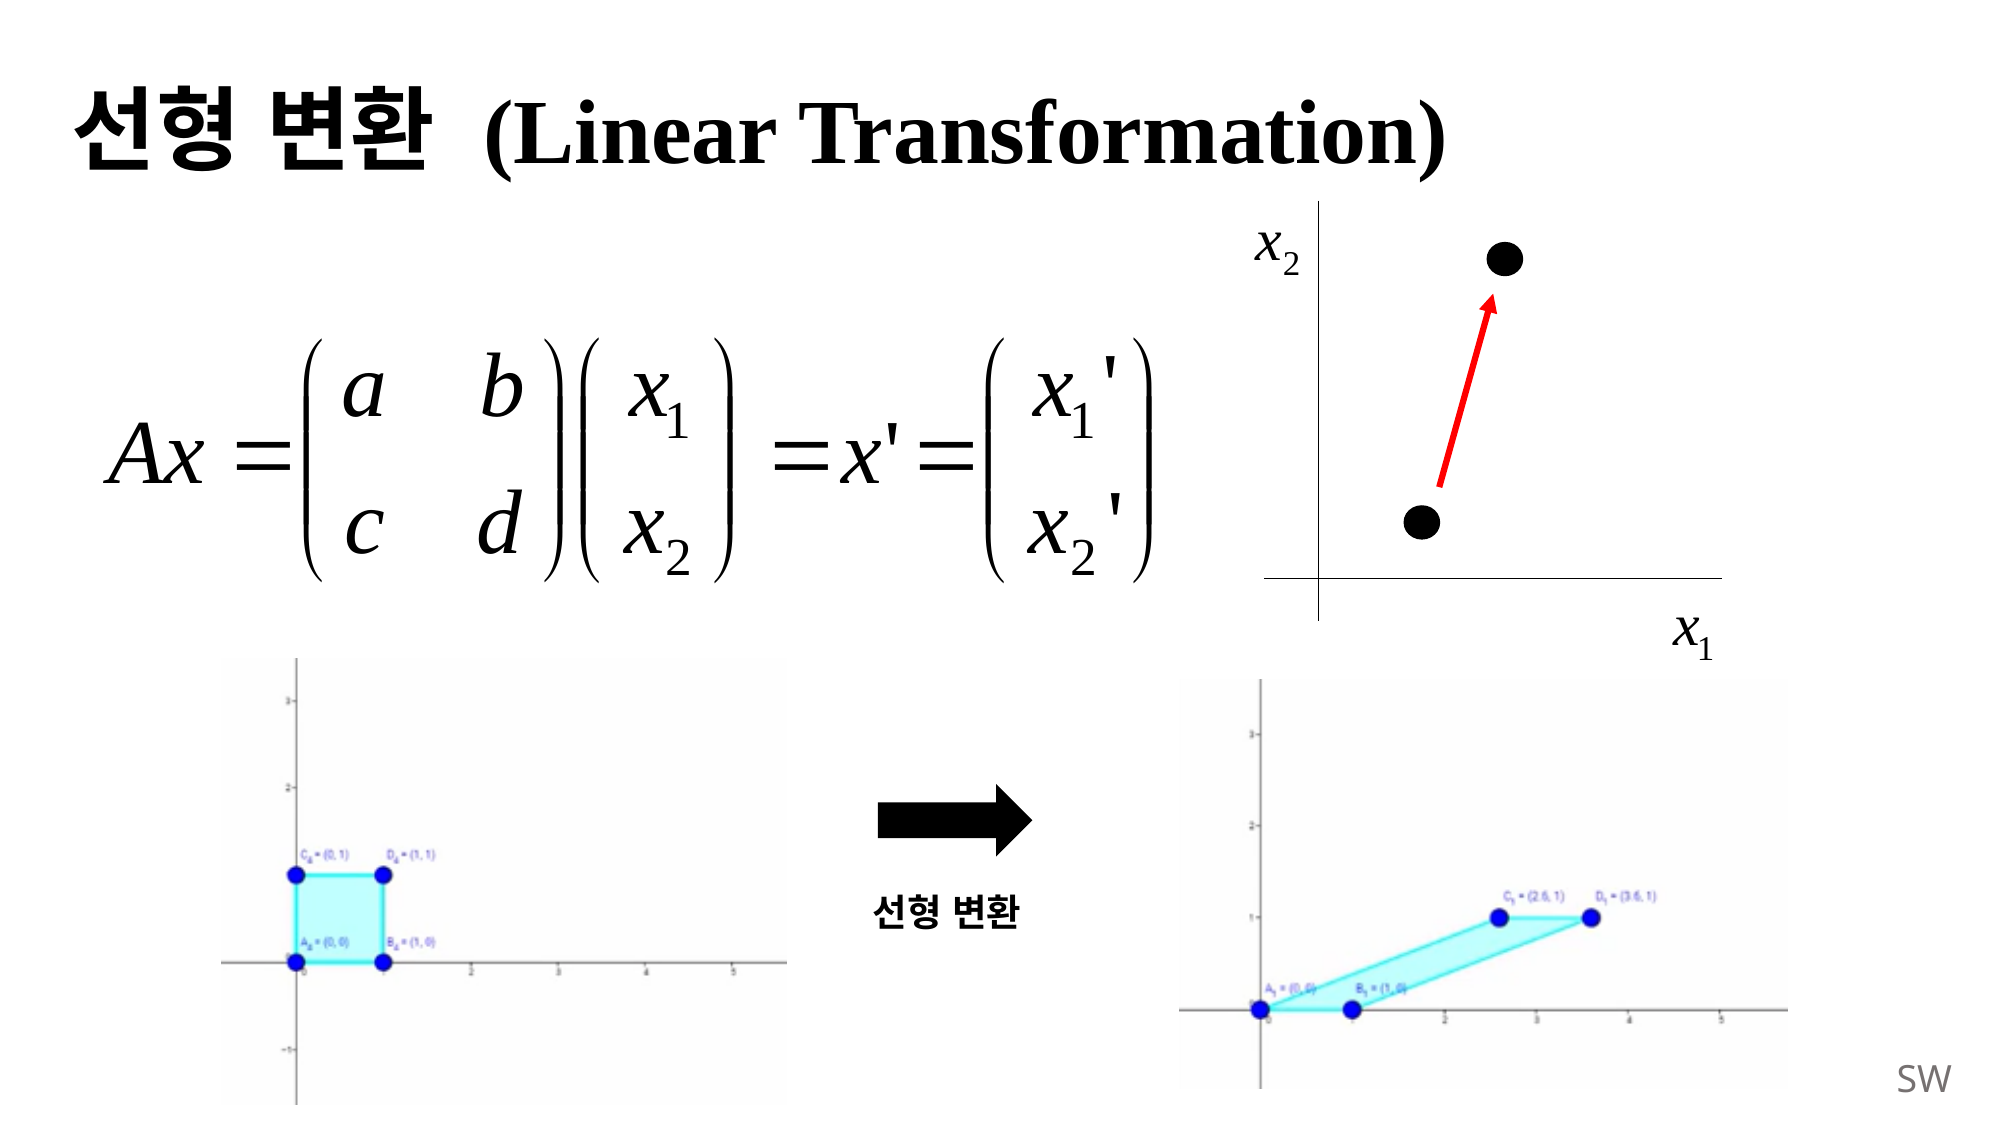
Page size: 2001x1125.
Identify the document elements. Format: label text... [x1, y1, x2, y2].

text_box [877, 783, 1033, 857]
picture [1179, 679, 1788, 1089]
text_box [1661, 585, 1722, 670]
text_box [87, 316, 1180, 606]
title 선형 변환 (Linear Transformation) [56, 25, 1782, 243]
text_box [1486, 241, 1524, 277]
text_box [1403, 505, 1441, 540]
text_box 선형 변환 [858, 881, 1037, 942]
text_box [1243, 200, 1310, 286]
picture [220, 658, 787, 1105]
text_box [1439, 293, 1494, 488]
